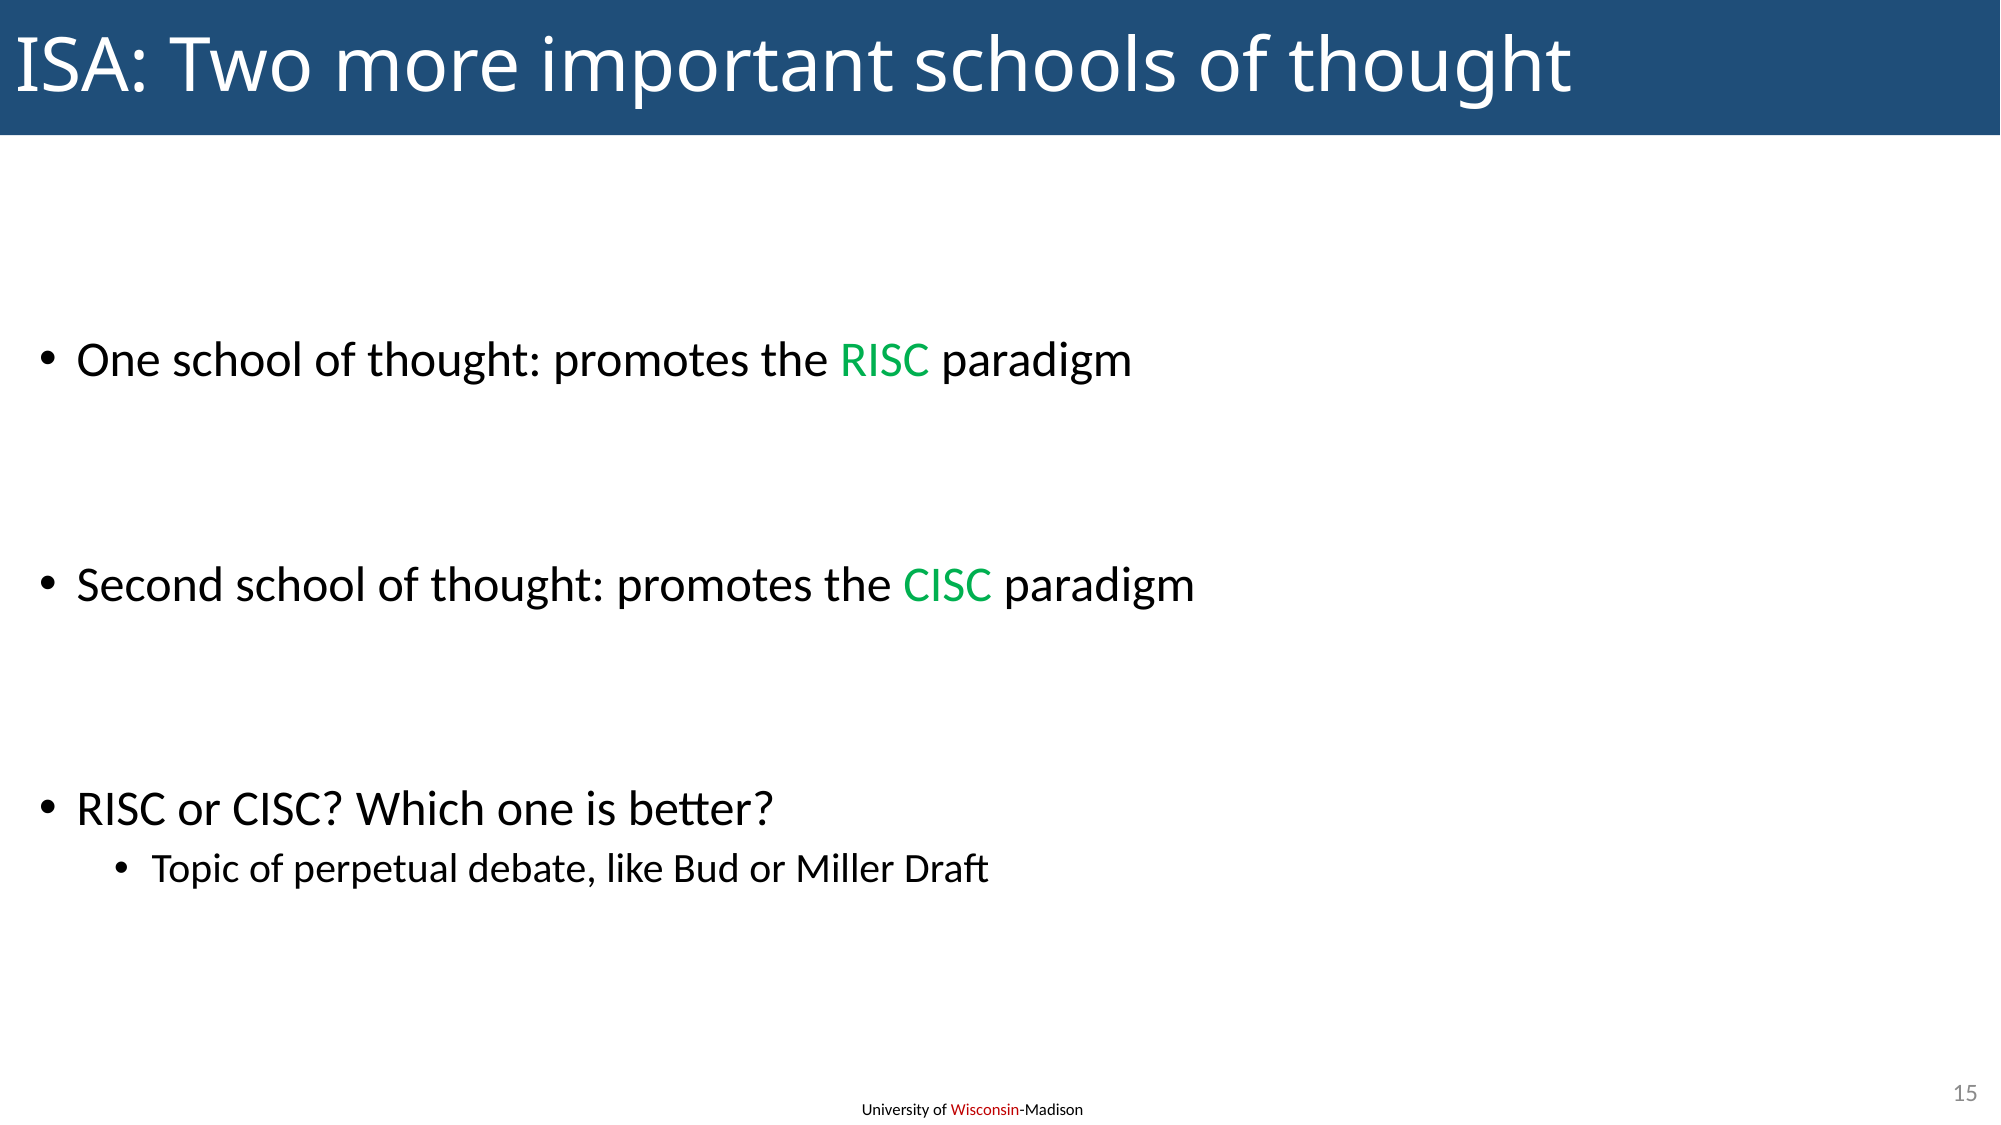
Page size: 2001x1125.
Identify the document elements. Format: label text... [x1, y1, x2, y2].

title ISA: Two more important schools of thought [0, 0, 2000, 136]
list One school of thought: promotes the RISC paradigm Second school of thought: promotes the CISC paradigm RISC or CISC? Which one is better? Topic of perpetual debate, like Bud or Miller Draft [24, 245, 1987, 1055]
slide_number 15 [1879, 1069, 1994, 1114]
